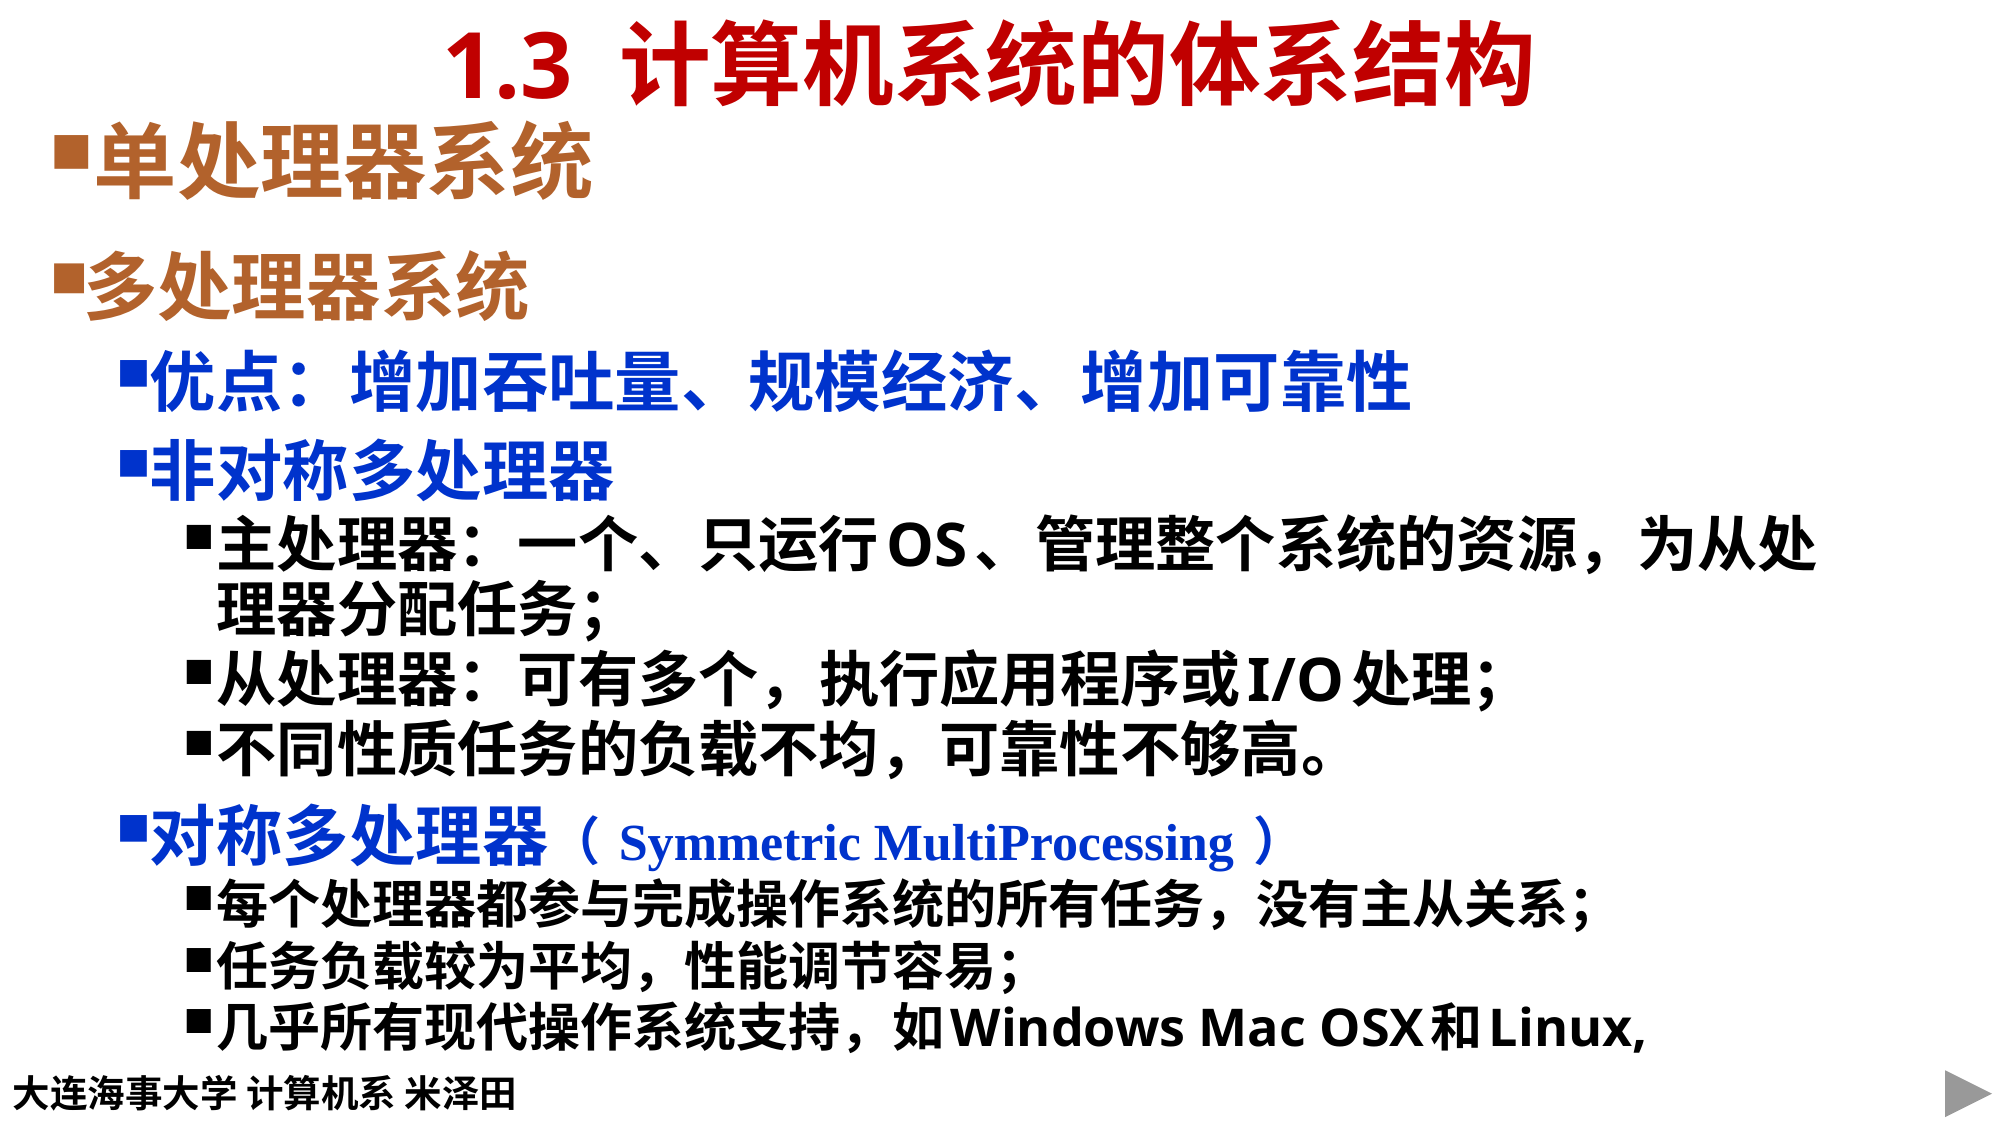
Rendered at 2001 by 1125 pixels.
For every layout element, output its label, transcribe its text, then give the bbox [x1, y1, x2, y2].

text_box 单处理器系统 [34, 102, 830, 215]
text_box 大连海事大学 计算机系 米泽田 [0, 1062, 625, 1123]
list 多处理器系统 优点：增加吞吐量、规模经济、增加可靠性 非对称多处理器 主处理器：一个、只运行OS、管理整个系统的资源，为从处理器分配任务； 从处理器：可有多个，执行应用程序或I/O处理； 不同性质任务的负载不均，可靠性不够高。 对称多处理器（ Symmetric MultiProcessing ） 每个处理器都参与完成操作系统的所有任务，没有主从关系； 任务负载较为平均，性能调节容易； 几乎所有现代操作系统支持，如Windows Mac OSX和Linux, [34, 214, 1852, 1072]
text_box [1937, 1062, 2000, 1125]
title 1.3 计算机系统的体系结构 [127, 0, 1852, 138]
